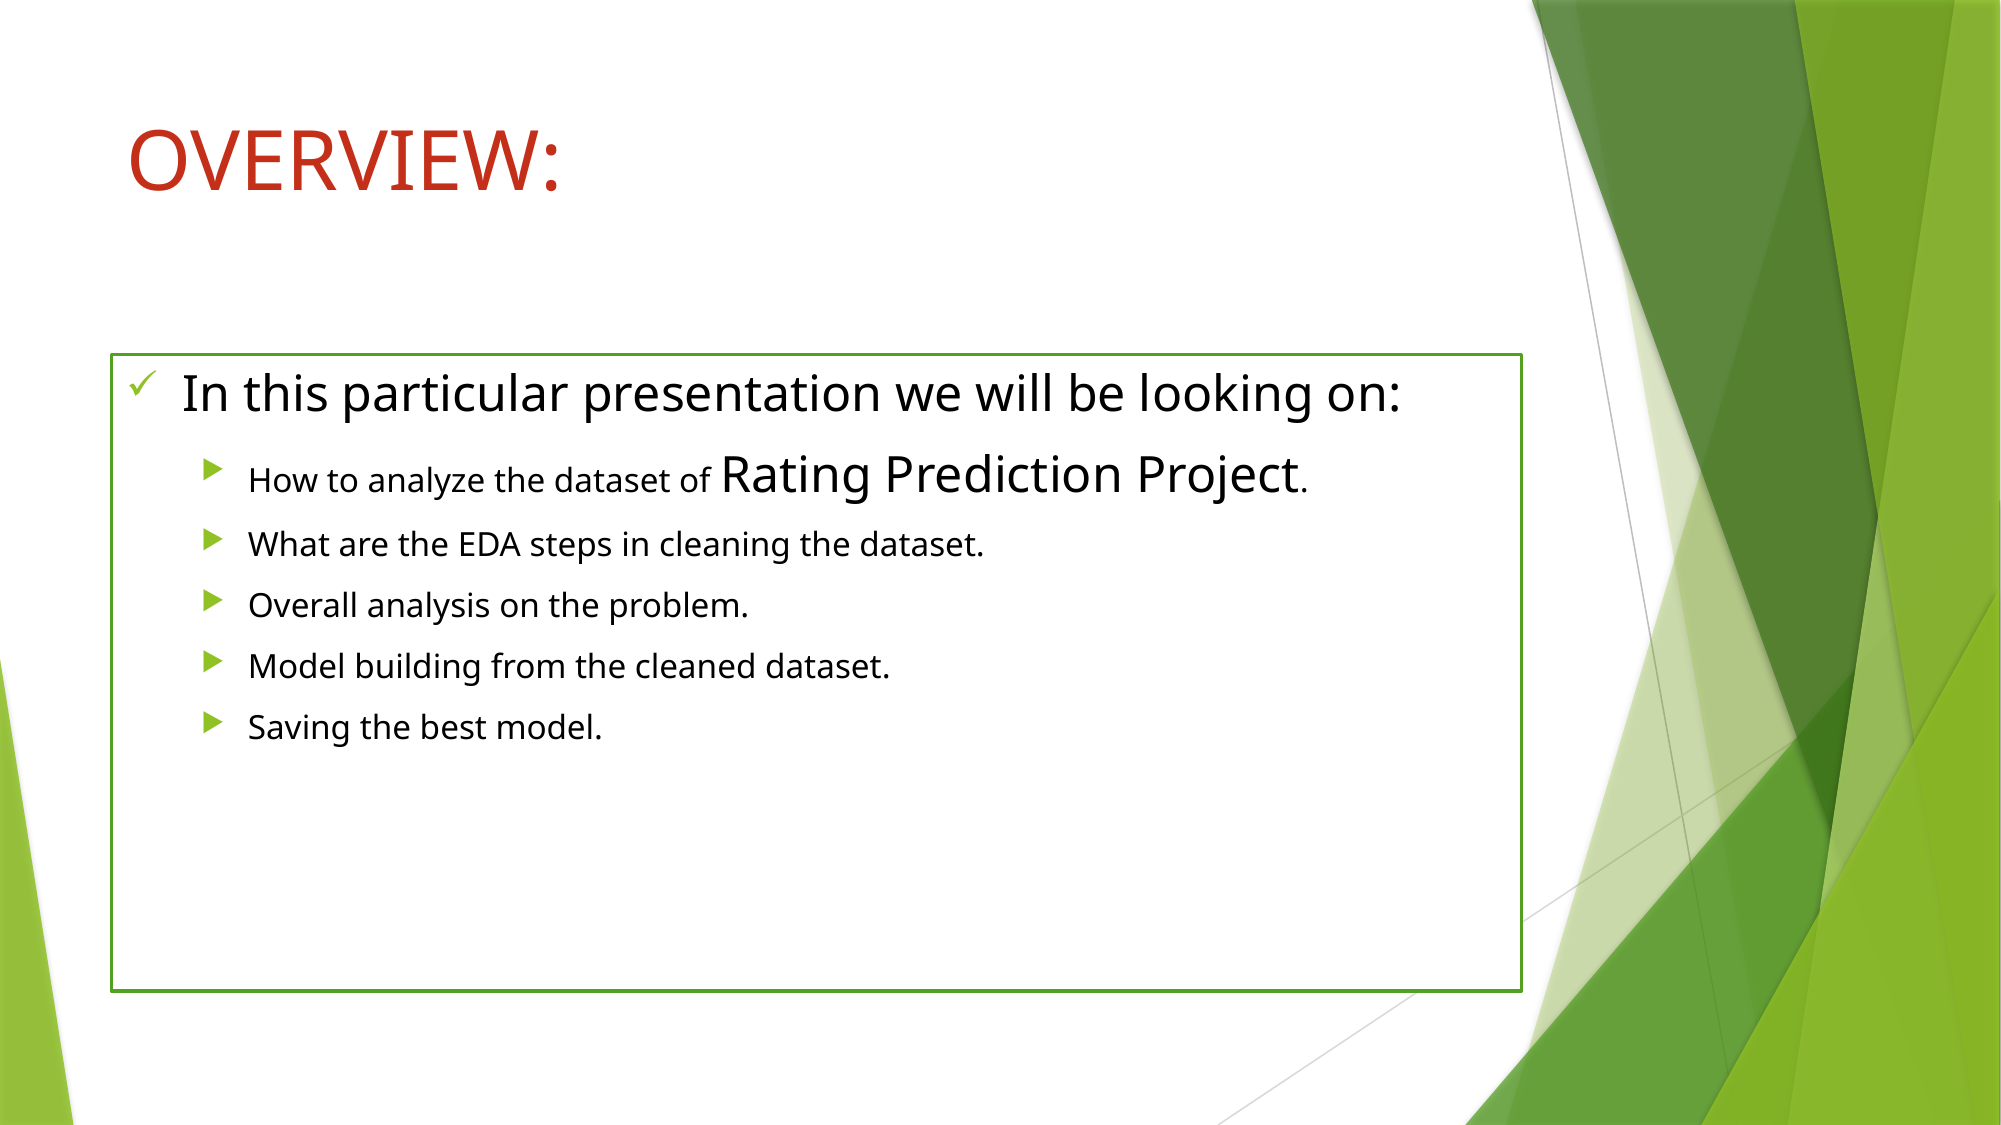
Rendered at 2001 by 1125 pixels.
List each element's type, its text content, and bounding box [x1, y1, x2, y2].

list In this particular presentation we will be looking on: How to analyze the dataset of Rating Prediction Project. What are the EDA steps in cleaning the dataset. Overall analysis on the problem. Model building from the cleaned dataset. Saving the best model. [110, 353, 1523, 993]
title OVERVIEW: [111, 99, 1522, 317]
